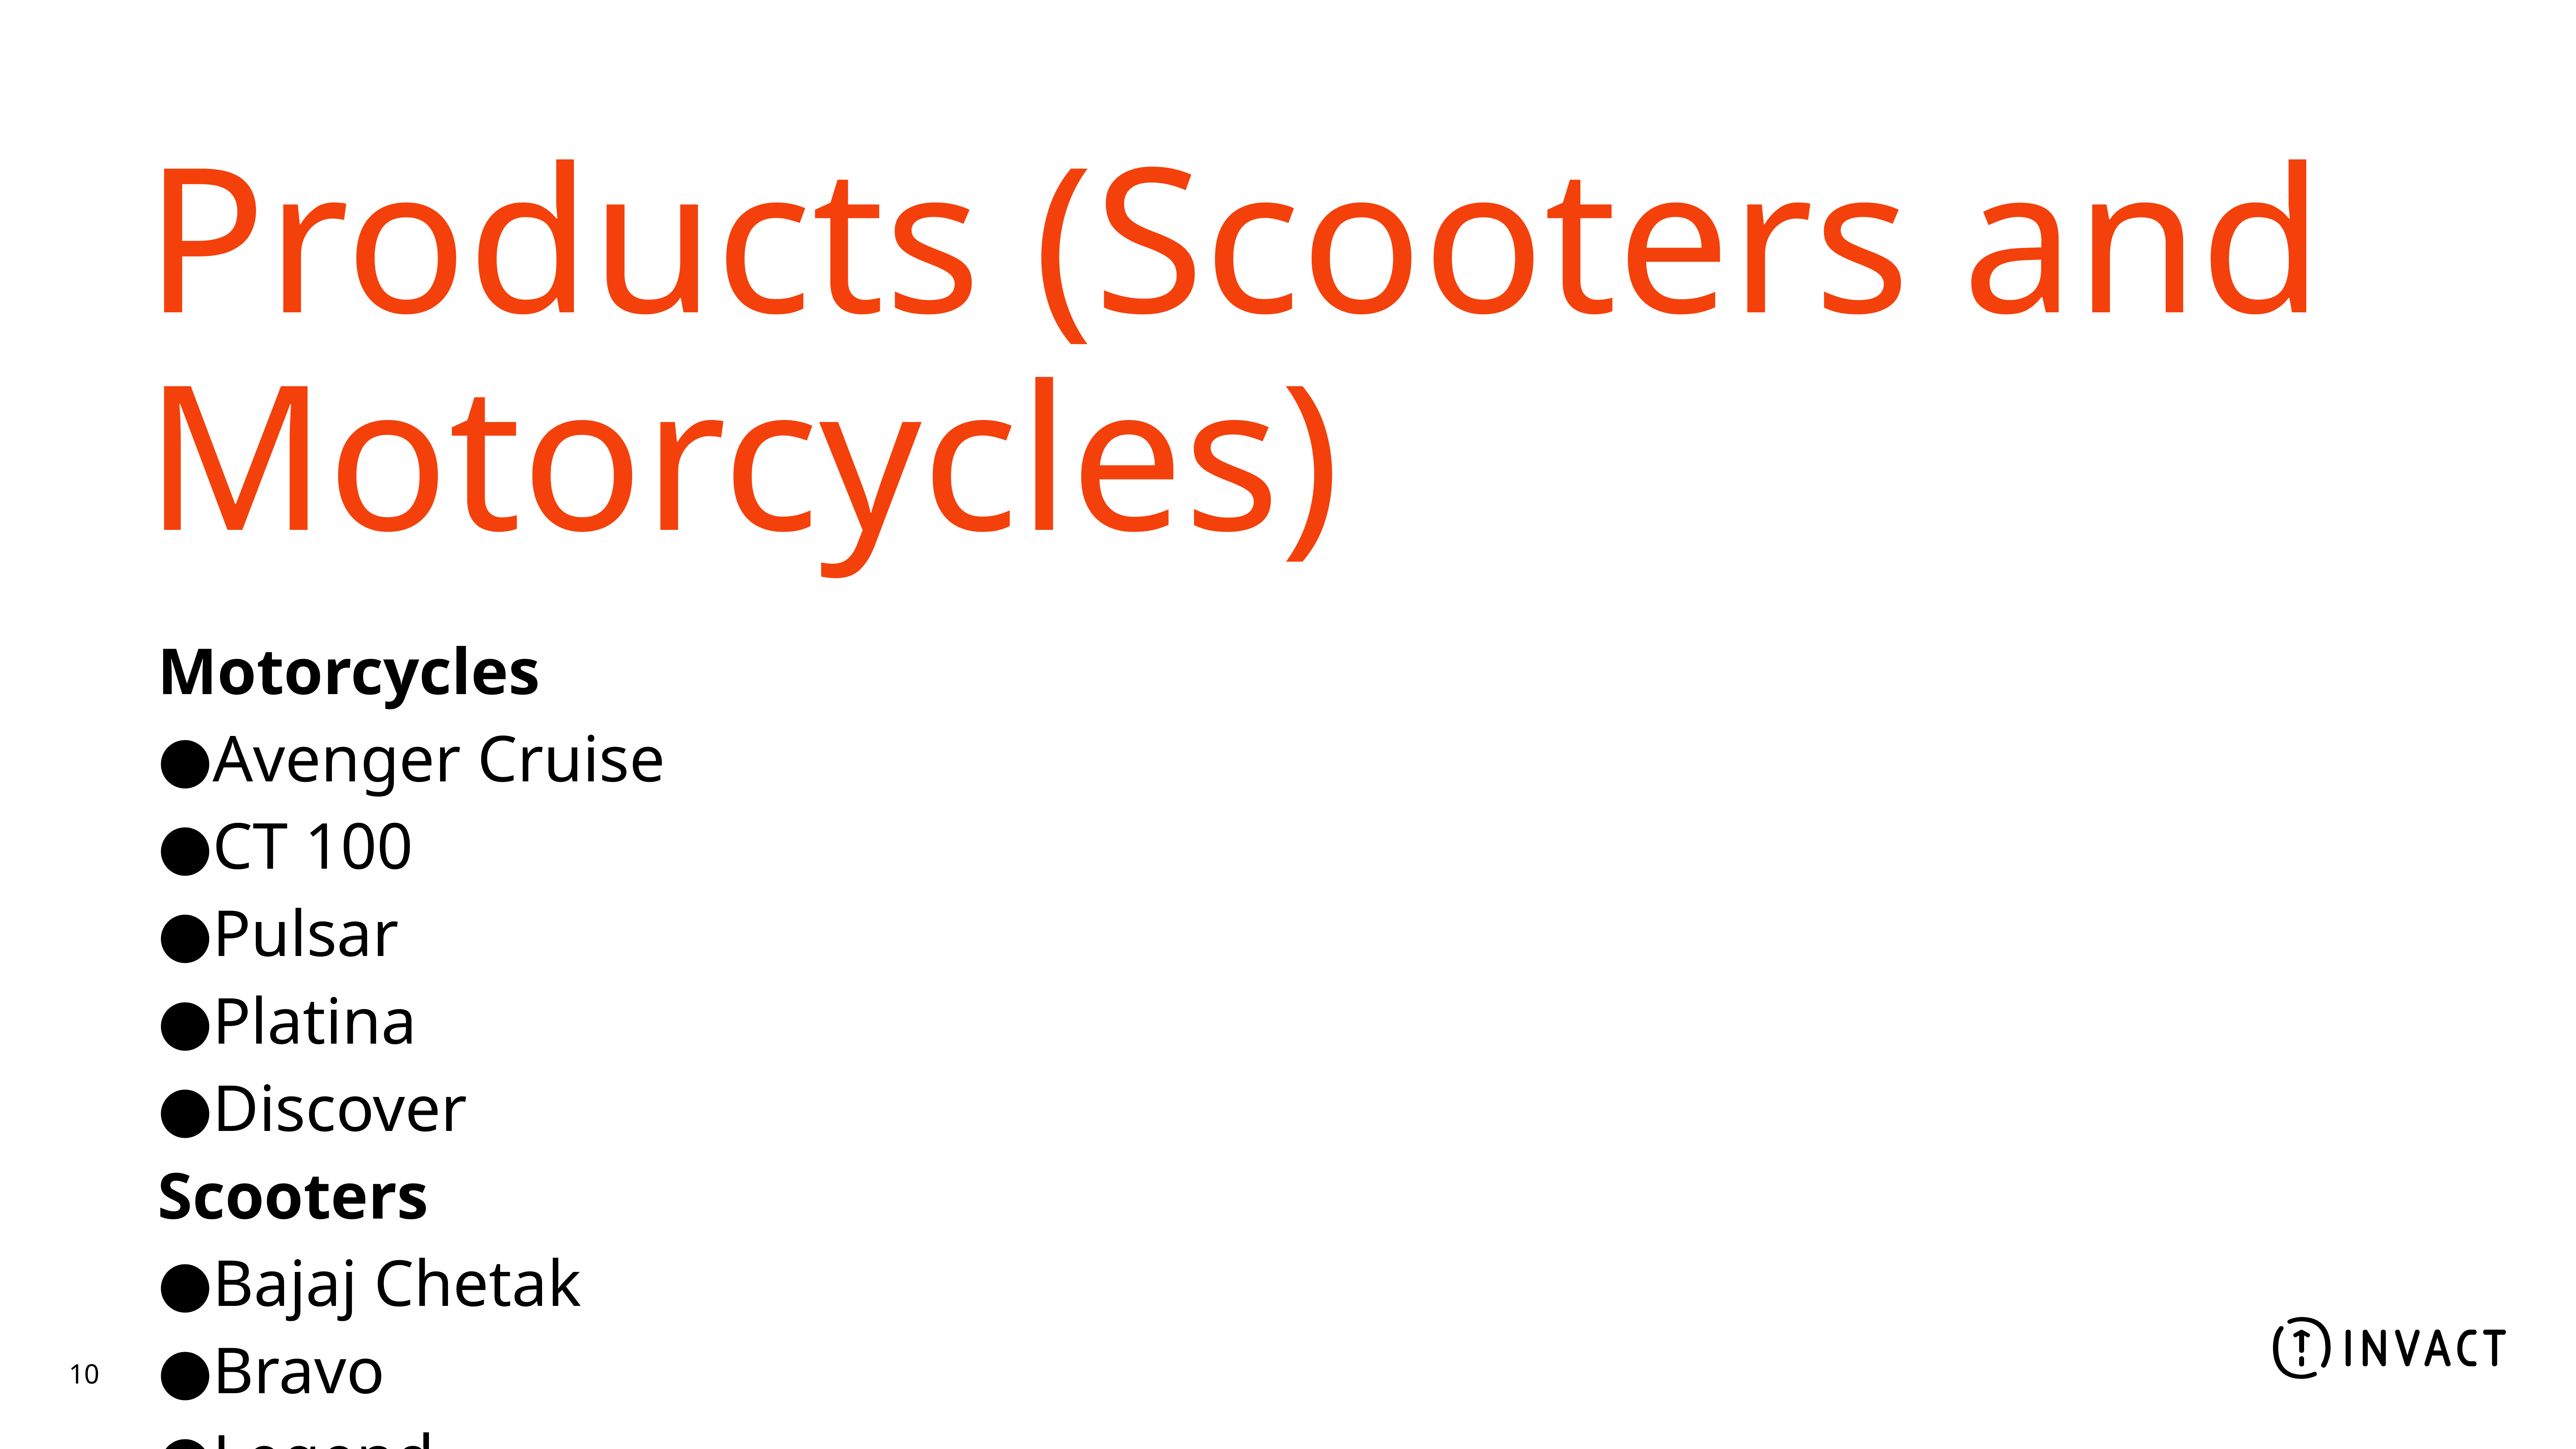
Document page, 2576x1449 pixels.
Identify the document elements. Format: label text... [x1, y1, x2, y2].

text_box Motorcycles Avenger Cruise CT 100 Pulsar Platina Discover Scooters Bajaj Chetak Bravo Legend Sunny Spirit Partnerships KTM AG Husqvarna Triumph Yulu bikes [157, 619, 2050, 1449]
picture [2273, 1317, 2506, 1379]
text_box [157, 1030, 1900, 1120]
text_box 10 [63, 1356, 105, 1399]
text_box Products (Scooters and Motorcycles) [139, 133, 2547, 579]
